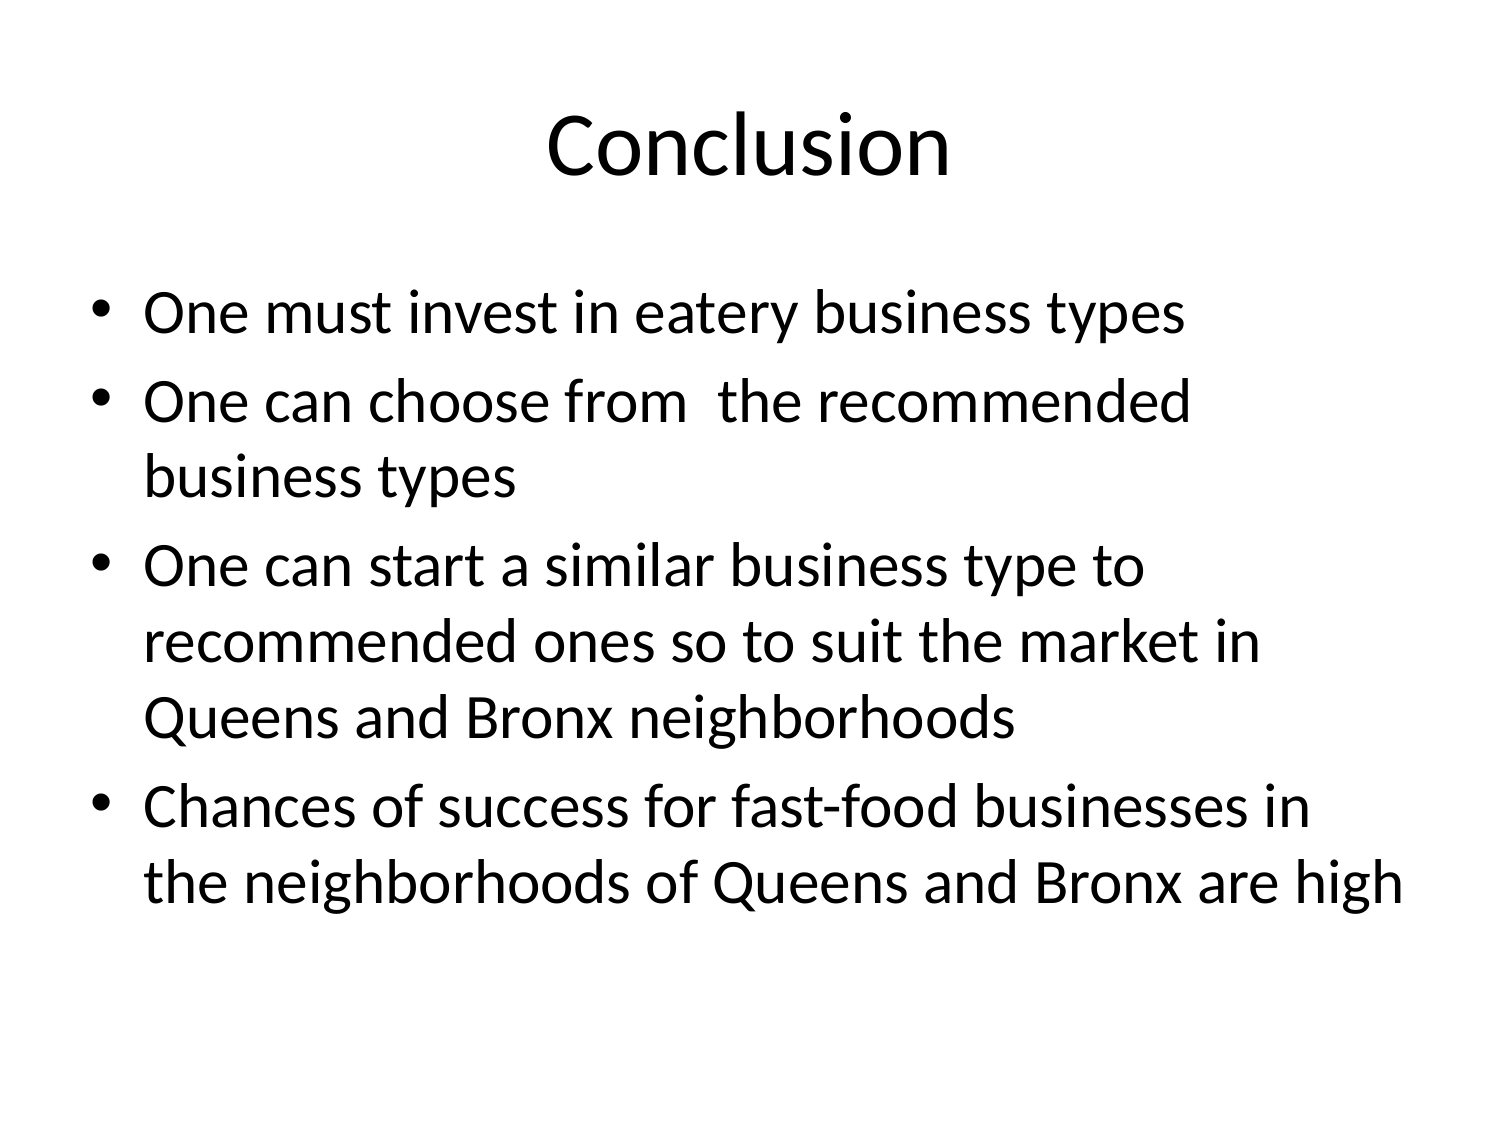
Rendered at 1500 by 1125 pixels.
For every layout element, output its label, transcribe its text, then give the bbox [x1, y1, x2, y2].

title Conclusion [75, 45, 1425, 233]
list One must invest in eatery business types One can choose from the recommended business types One can start a similar business type to recommended ones so to suit the market in Queens and Bronx neighborhoods Chances of success for fast-food businesses in the neighborhoods of Queens and Bronx are high [75, 262, 1425, 1005]
